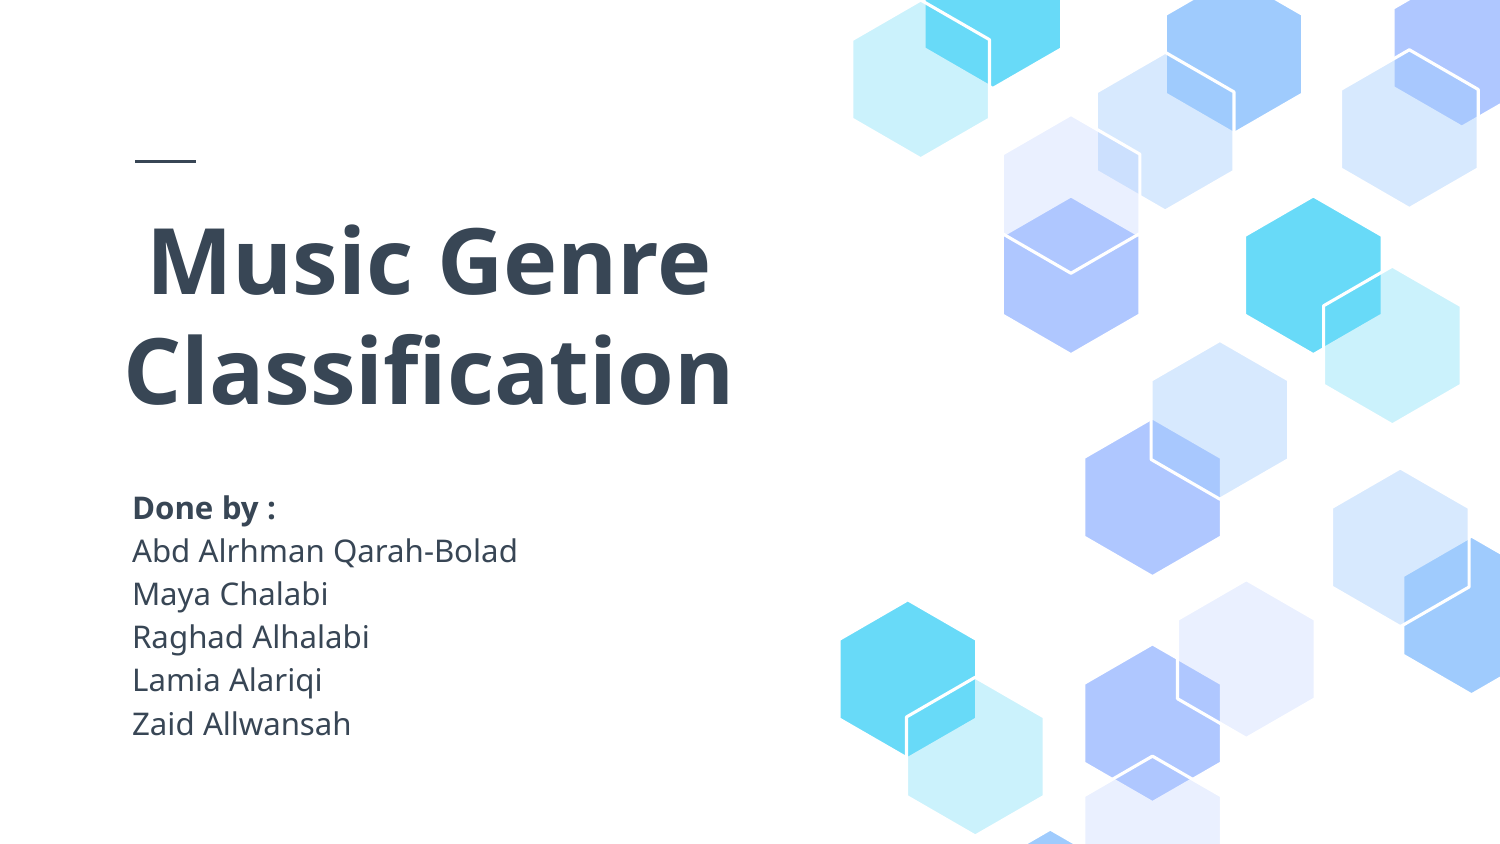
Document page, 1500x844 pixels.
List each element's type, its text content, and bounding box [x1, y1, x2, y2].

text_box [838, 0, 1500, 844]
title Music Genre Classification [87, 180, 771, 438]
subtitle Done by : Abd Alrhman Qarah-Bolad Maya Chalabi Raghad Alhalabi Lamia Alariqi Zaid Allwansah [116, 467, 800, 759]
